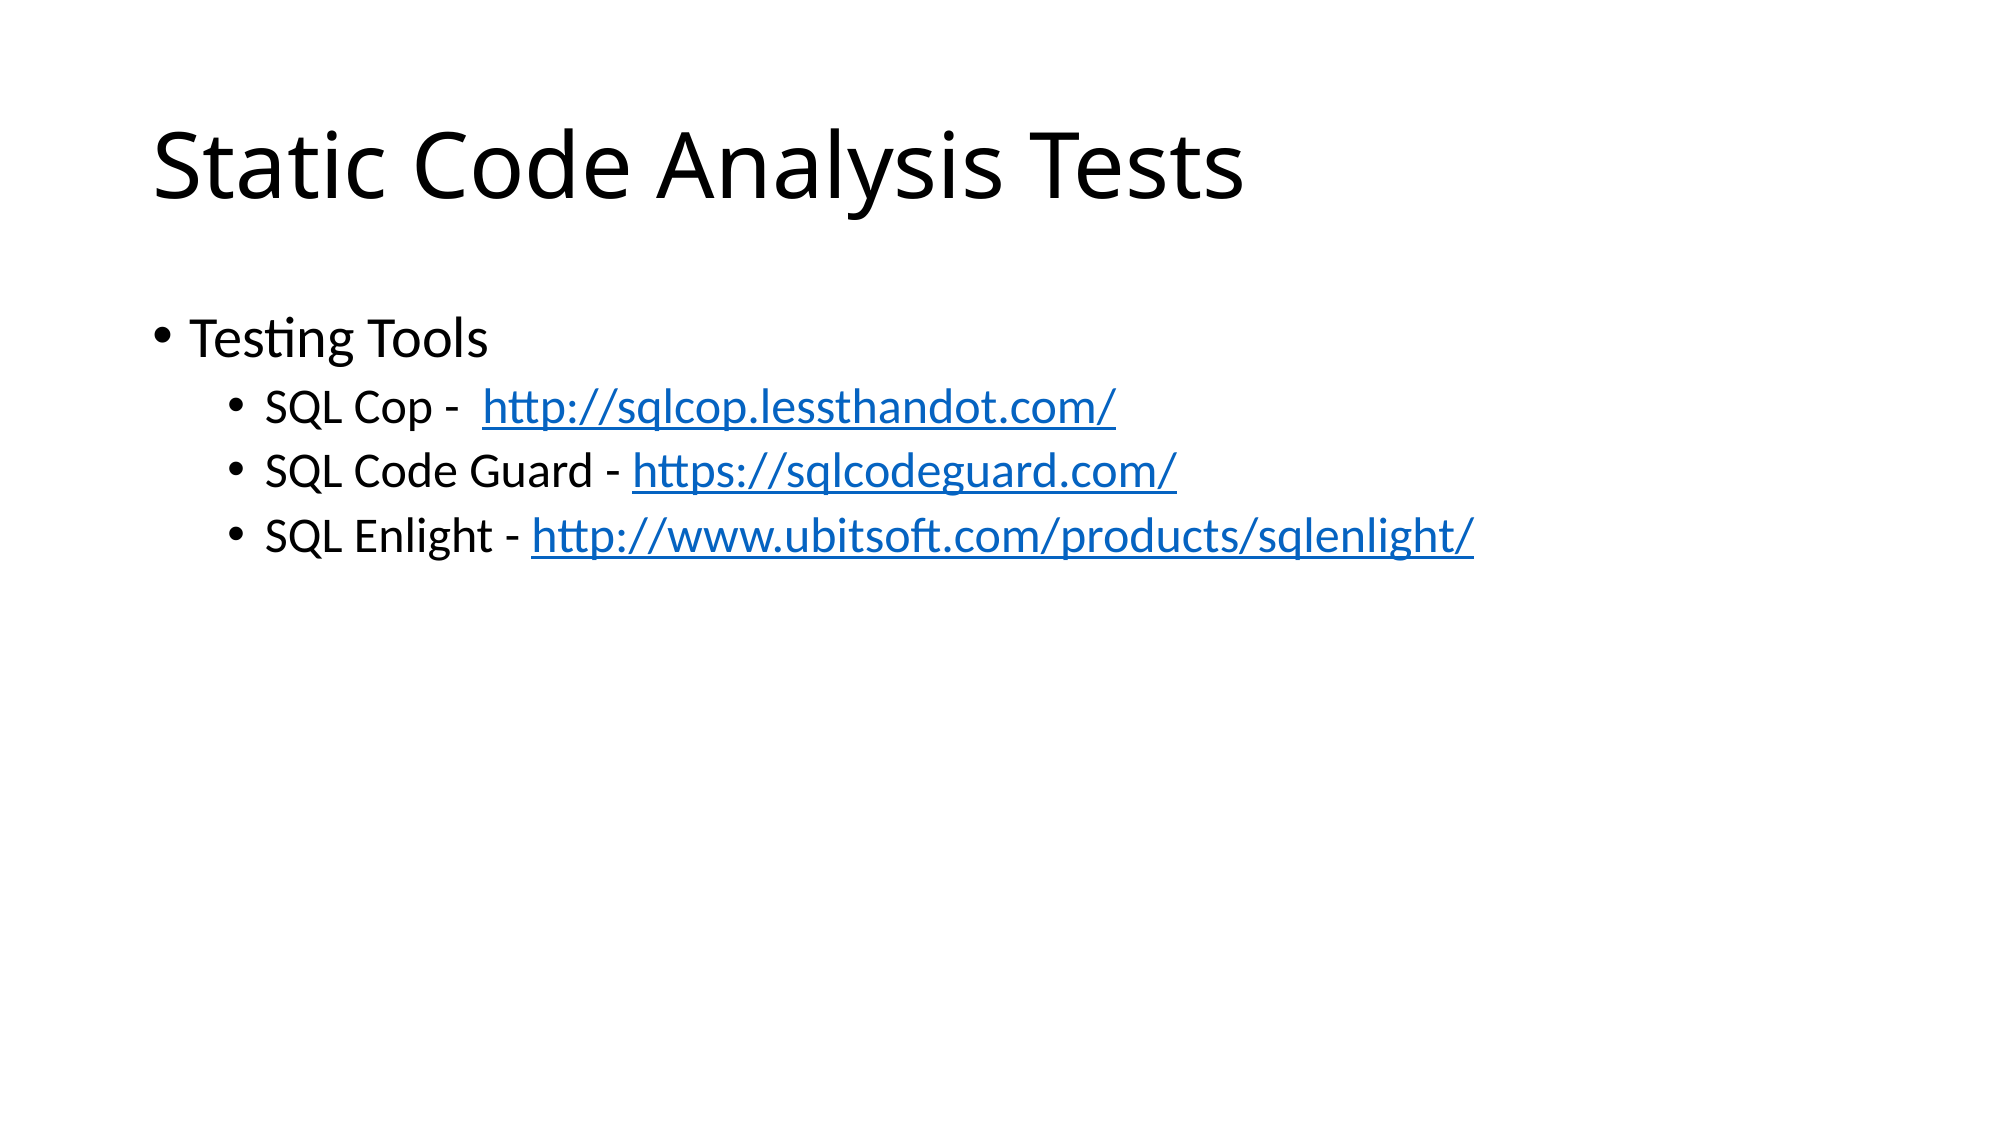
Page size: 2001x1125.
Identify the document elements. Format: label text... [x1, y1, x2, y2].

list Testing Tools SQL Cop - http://sqlcop.lessthandot.com/ SQL Code Guard - https://sqlcodeguard.com/ SQL Enlight - http://www.ubitsoft.com/products/sqlenlight/ [137, 299, 1863, 1014]
title Static Code Analysis Tests [137, 59, 1863, 278]
